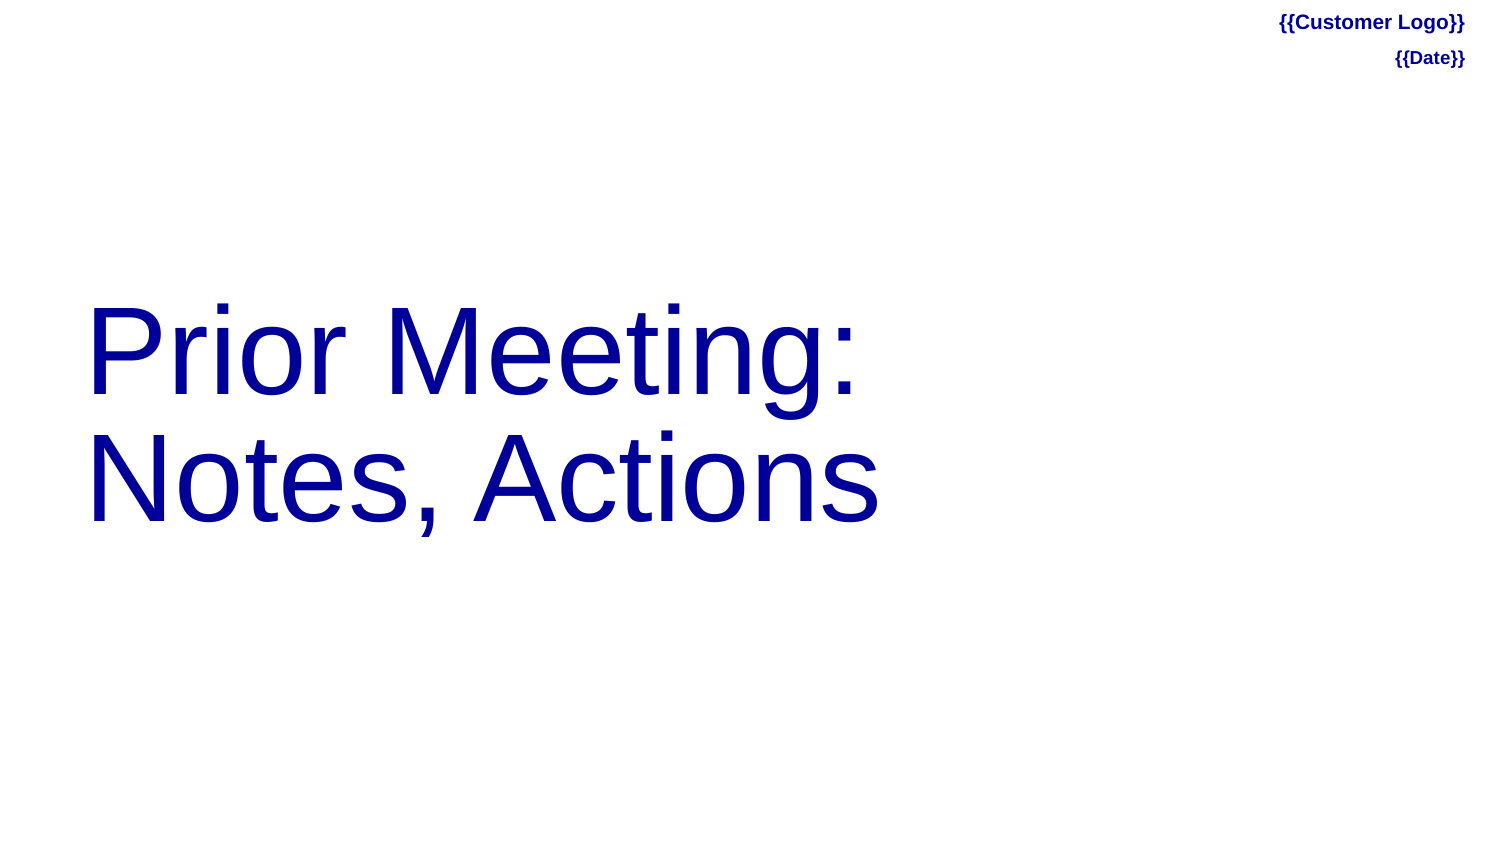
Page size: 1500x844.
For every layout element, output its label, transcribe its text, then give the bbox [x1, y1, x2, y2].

text_box {{Date}} [1272, 39, 1472, 78]
text_box {{Customer Logo}} [1225, 4, 1472, 43]
title Prior Meeting: Notes, Actions [73, 286, 1452, 360]
